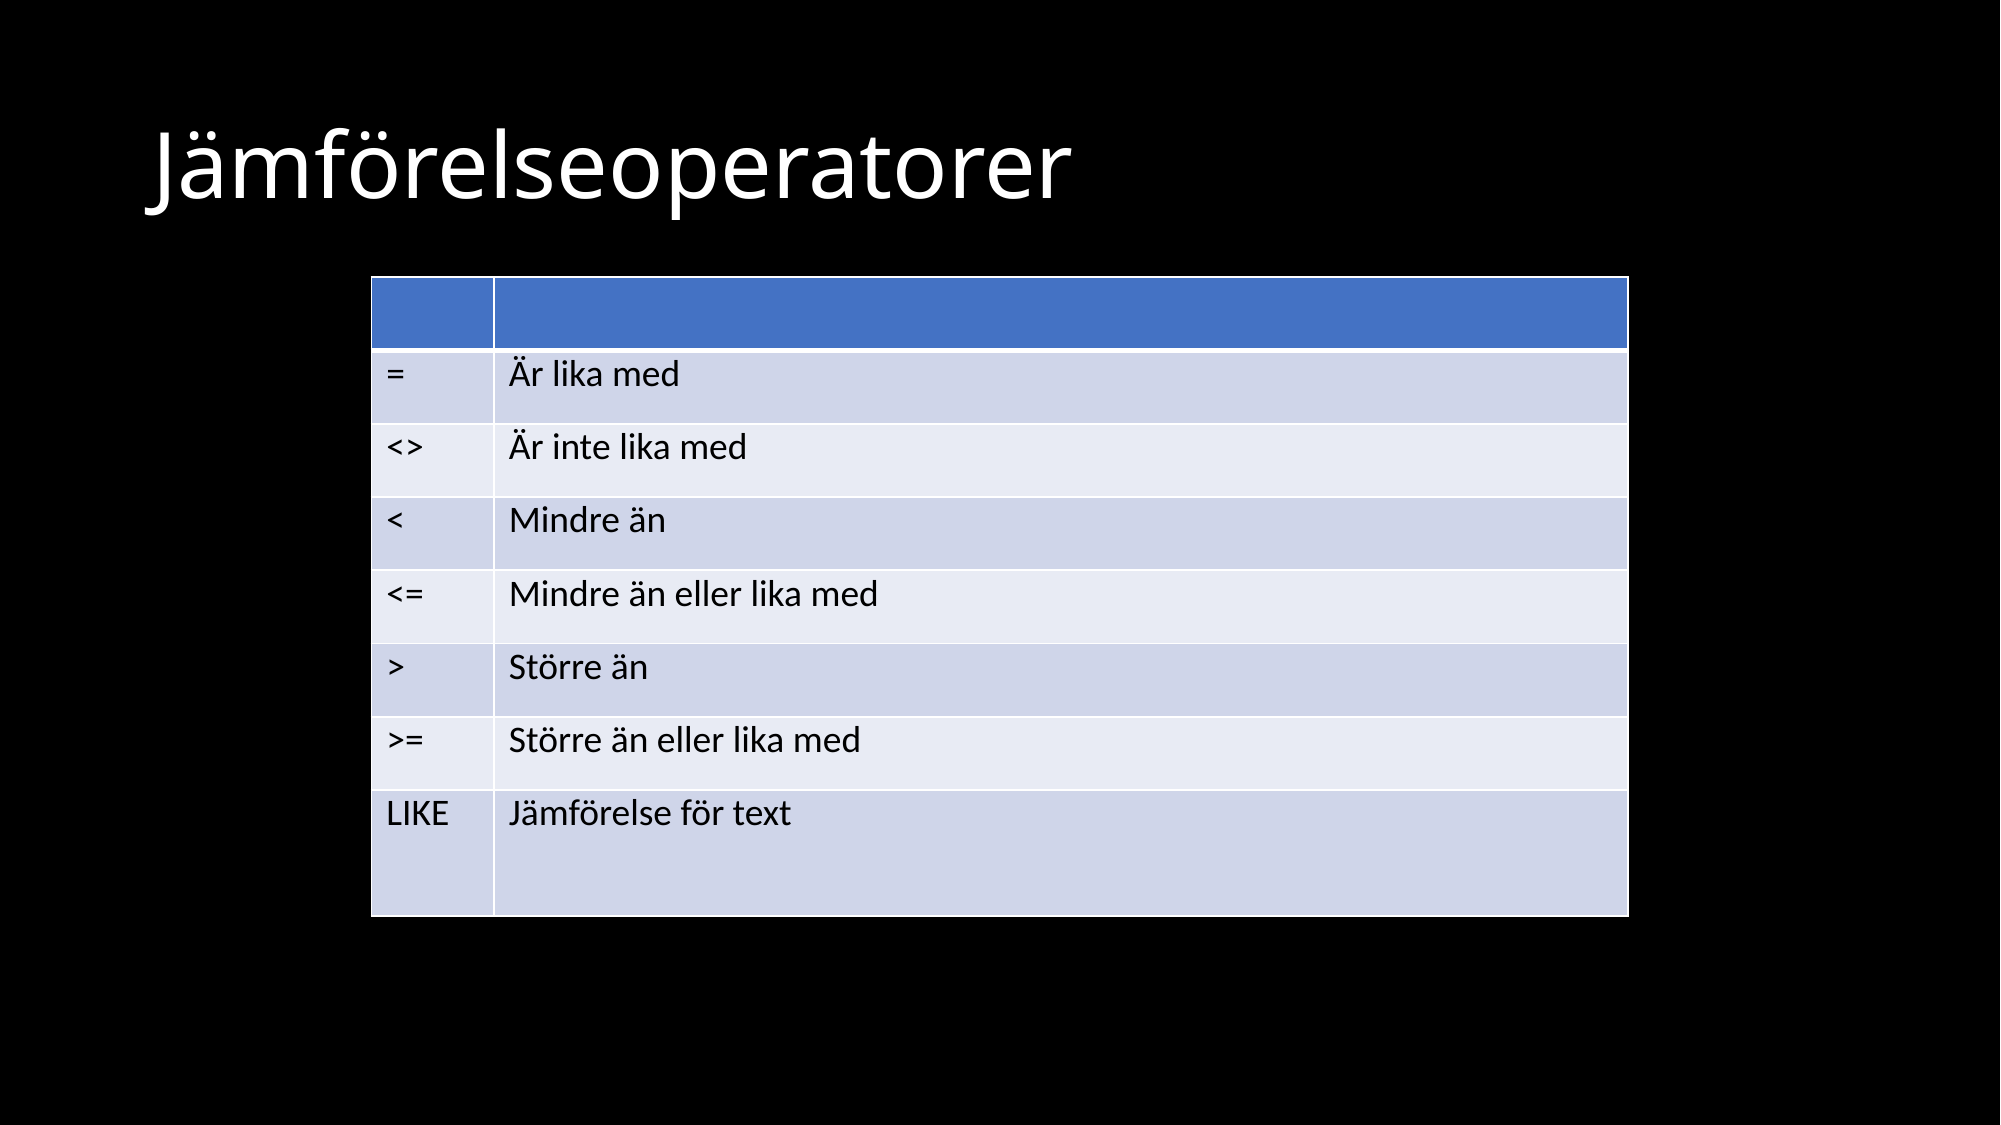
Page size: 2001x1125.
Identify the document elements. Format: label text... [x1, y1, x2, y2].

table_cell Jämförelse för text [495, 791, 1627, 915]
table_cell Mindre än eller lika med [495, 571, 1627, 643]
table_cell > [372, 644, 493, 716]
table_cell Större än [495, 644, 1627, 716]
table_cell <> [372, 425, 493, 496]
table_cell Större än eller lika med [495, 718, 1627, 789]
table_cell <= [372, 571, 493, 643]
table_cell LIKE [372, 791, 493, 915]
table_header [495, 278, 1627, 348]
table_cell >= [372, 718, 493, 789]
table_cell Mindre än [495, 498, 1627, 569]
table_header [372, 278, 493, 348]
table_cell < [372, 498, 493, 569]
table_cell Är lika med [495, 353, 1627, 423]
table_cell = [372, 353, 493, 423]
table_cell Är inte lika med [495, 425, 1627, 496]
title Jämförelseoperatorer [137, 59, 1863, 278]
